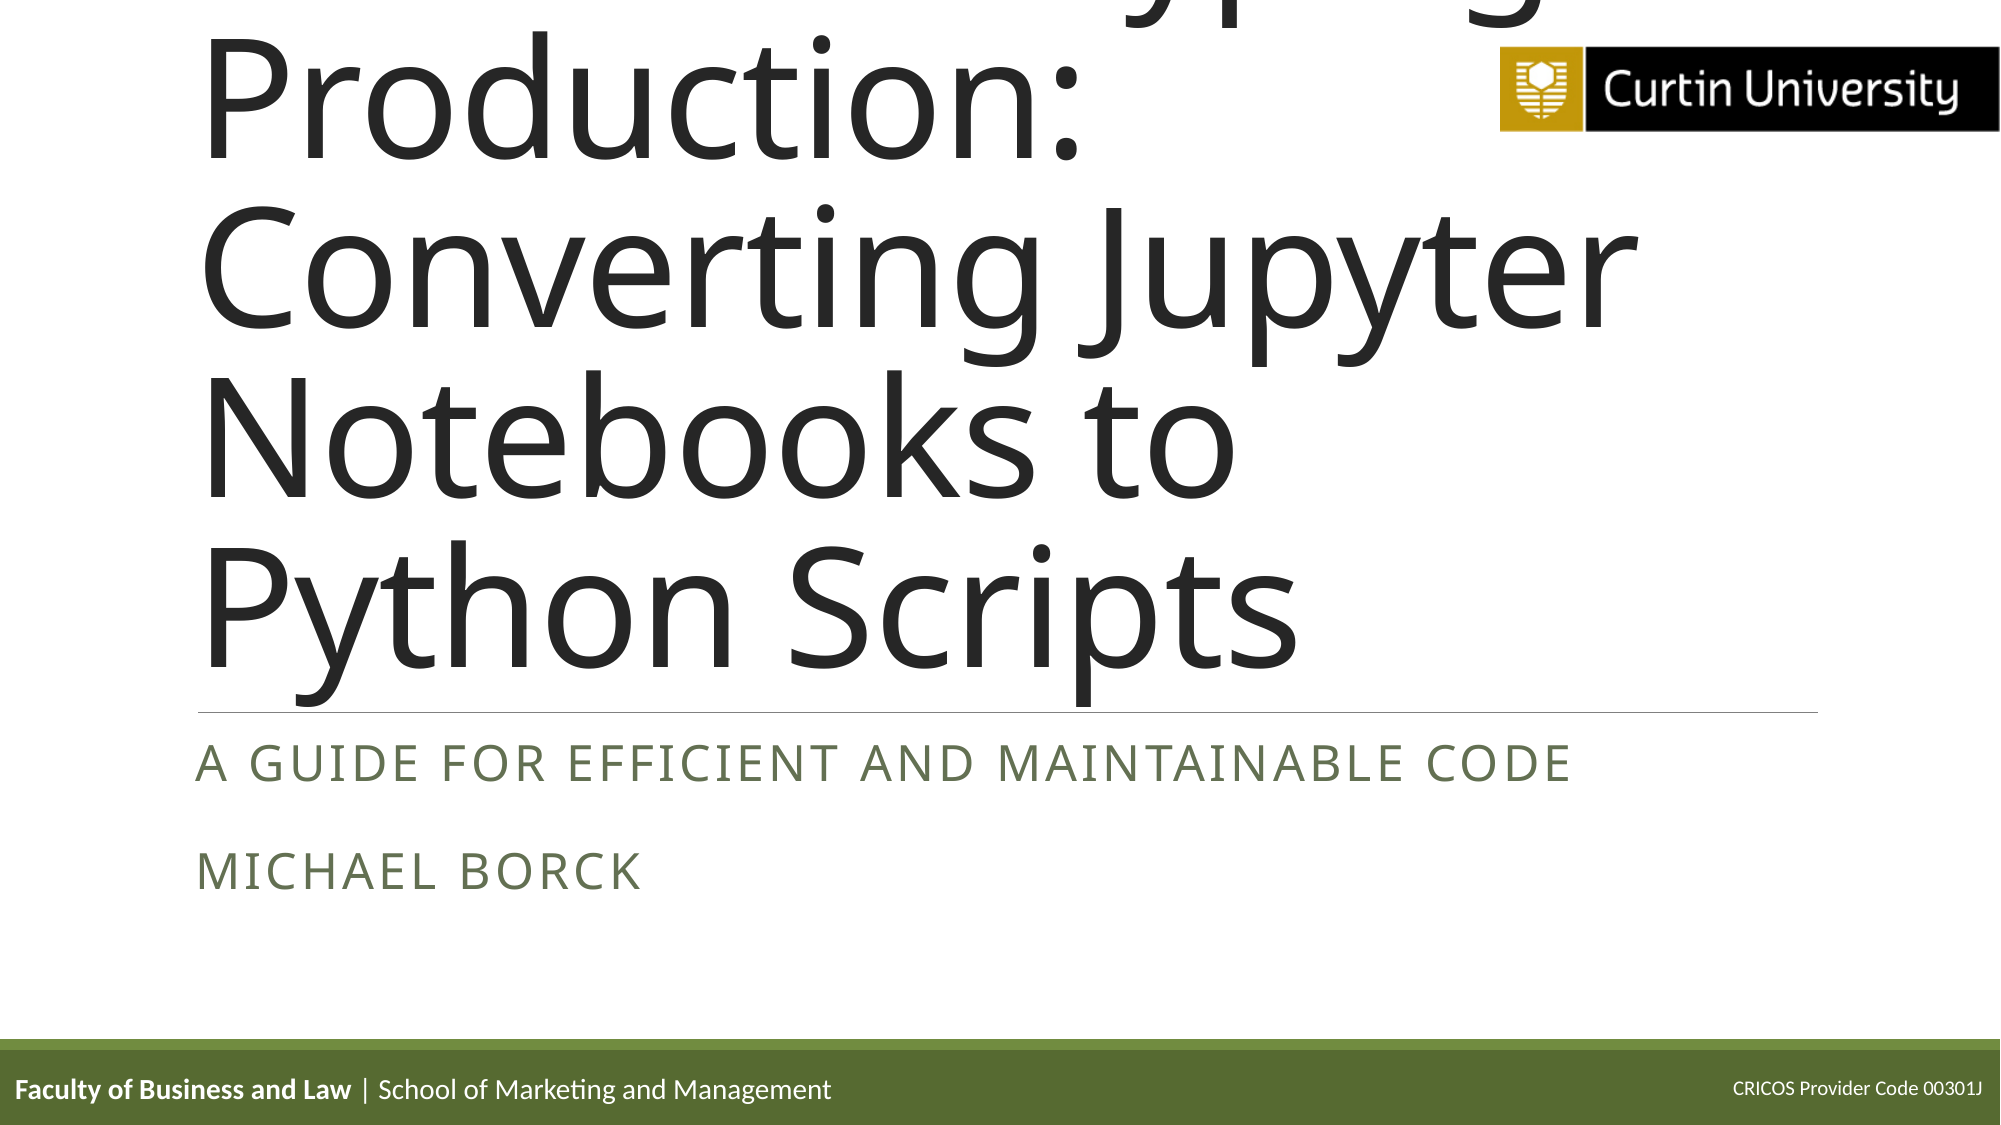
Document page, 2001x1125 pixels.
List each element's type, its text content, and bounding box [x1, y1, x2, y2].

footer Faculty of Business and Law | School of Marketing and Management [0, 1057, 1646, 1118]
title From Prototyping to Production: Converting Jupyter Notebooks to Python Scripts [180, 124, 1830, 710]
picture [1500, 46, 2000, 132]
subtitle A Guide for Efficient and Maintainable Code Michael Borck [180, 730, 1831, 919]
